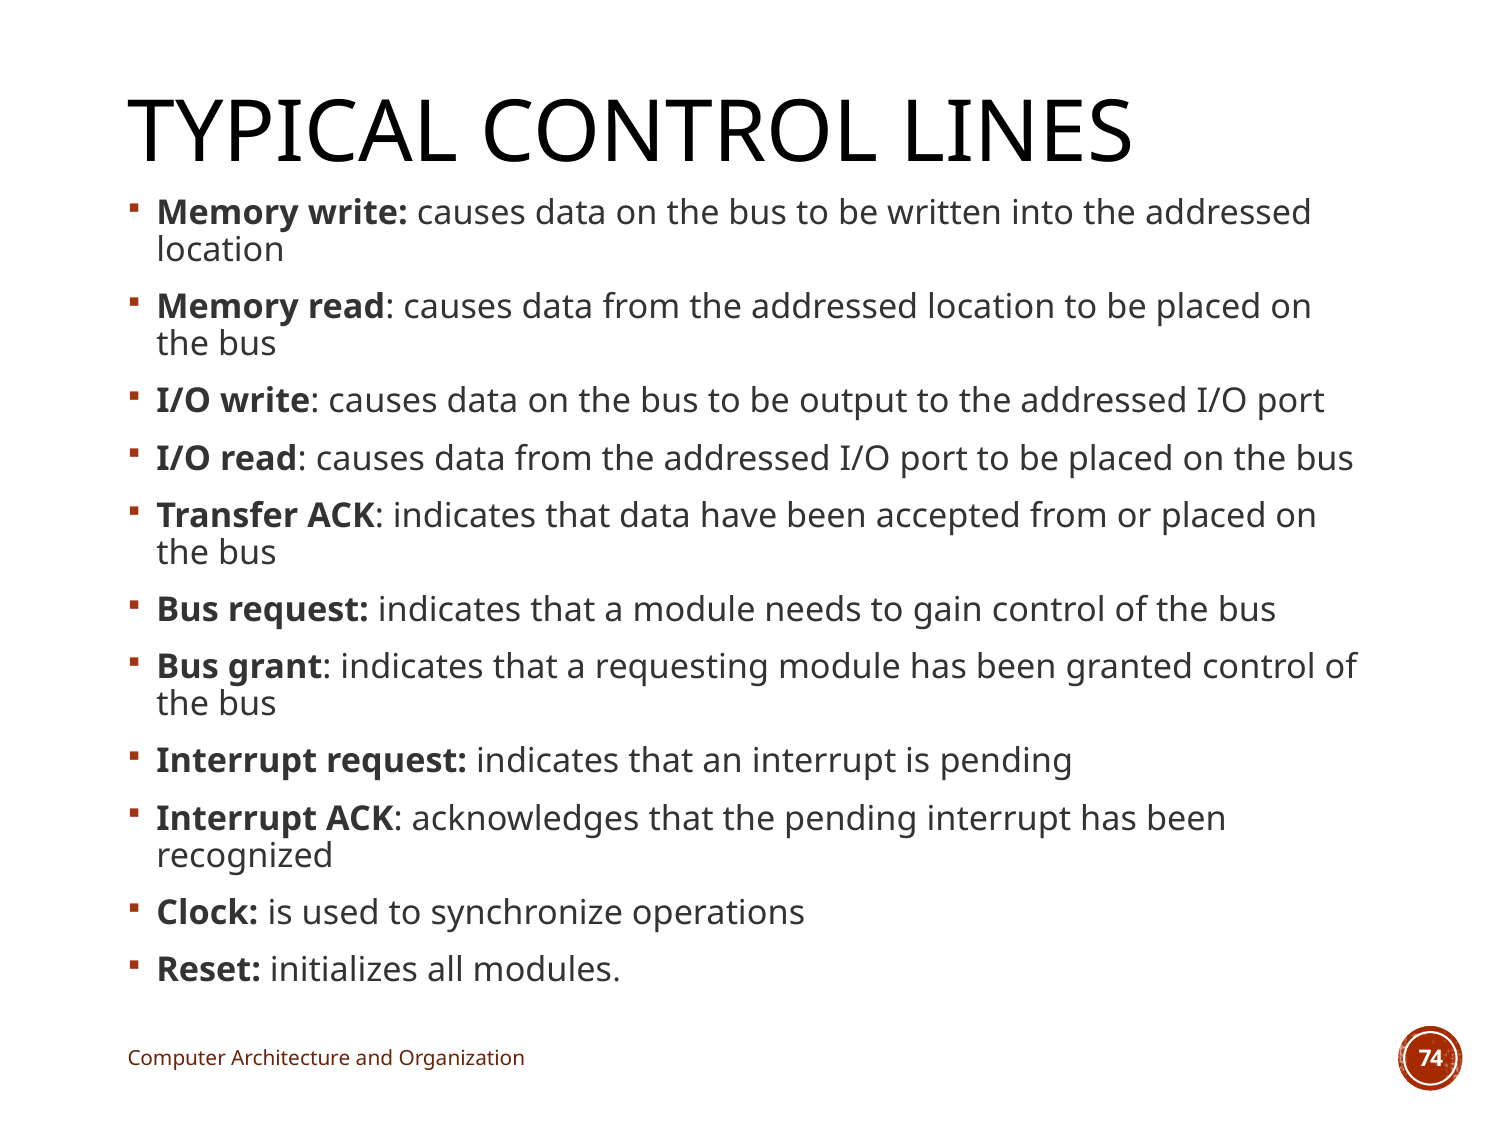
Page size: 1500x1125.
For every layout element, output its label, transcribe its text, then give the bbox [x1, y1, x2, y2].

list Memory write: causes data on the bus to be written into the addressed location Memory read: causes data from the addressed location to be placed on the bus I/O write: causes data on the bus to be output to the addressed I/O port I/O read: causes data from the addressed I/O port to be placed on the bus Transfer ACK: indicates that data have been accepted from or placed on the bus Bus request: indicates that a module needs to gain control of the bus Bus grant: indicates that a requesting module has been granted control of the bus Interrupt request: indicates that an interrupt is pending Interrupt ACK: acknowledges that the pending interrupt has been recognized Clock: is used to synchronize operations Reset: initializes all modules. [112, 187, 1388, 1013]
slide_number 74 [1391, 1028, 1471, 1089]
footer Computer Architecture and Organization [112, 1028, 891, 1089]
title Typical control lines [112, 79, 1388, 187]
